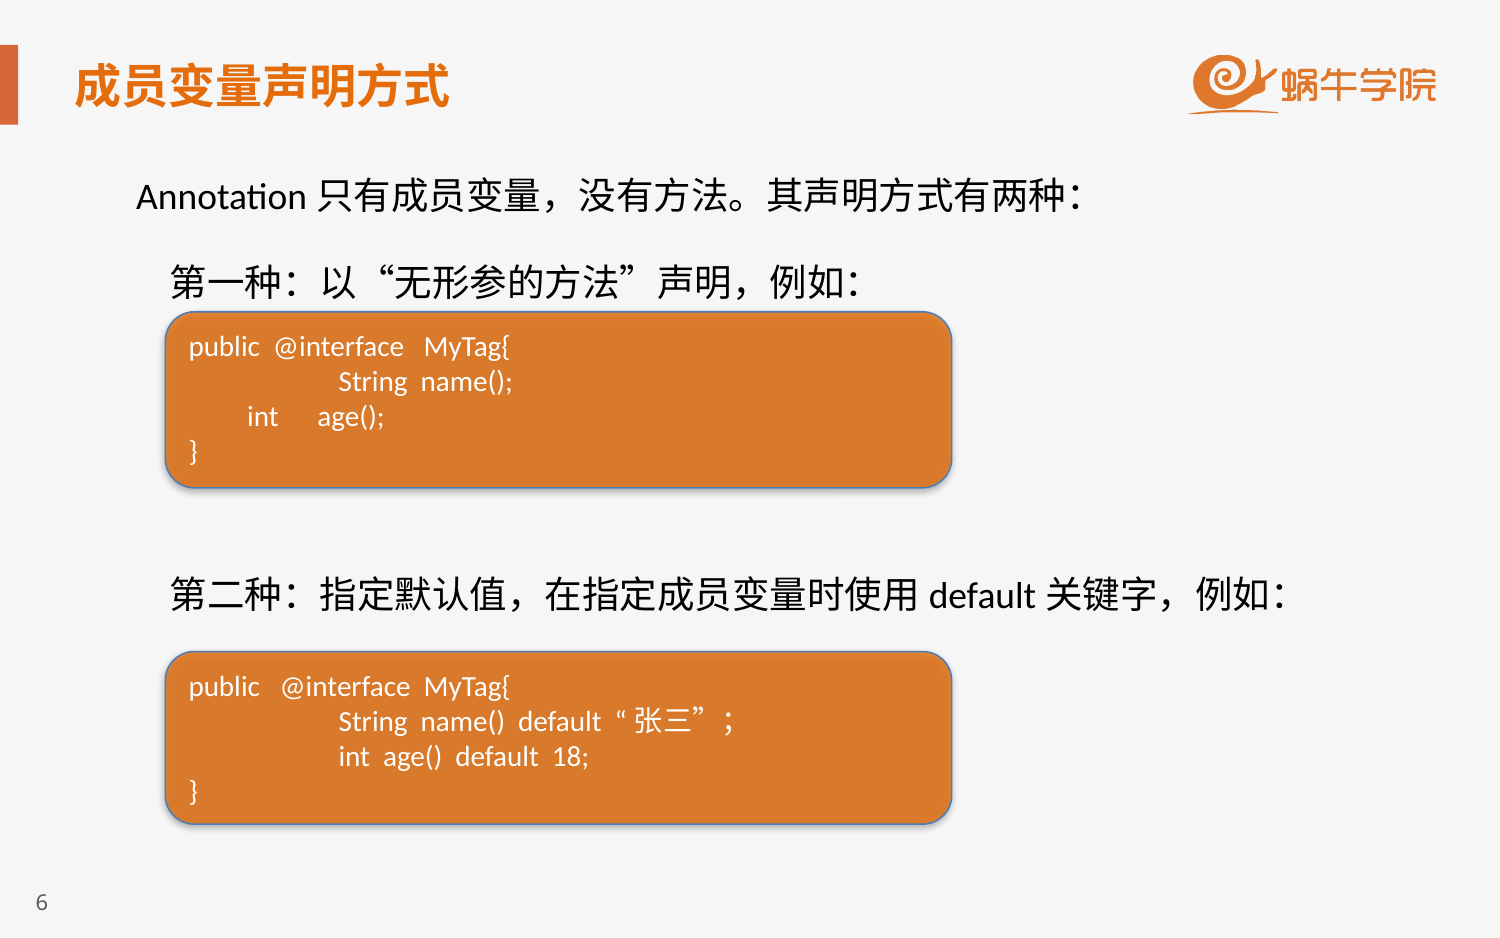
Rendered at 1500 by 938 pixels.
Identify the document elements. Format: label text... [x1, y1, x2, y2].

text_box 第二种：指定默认值，在指定成员变量时使用default关键字，例如： [155, 563, 1288, 624]
text_box 第一种：以“无形参的方法”声明，例如： [154, 251, 871, 311]
text_box Annotation只有成员变量，没有方法。其声明方式有两种： [121, 164, 1152, 224]
text_box public @interface MyTag{ String name(); int age(); } [164, 310, 953, 489]
picture [1187, 54, 1442, 115]
title 成员变量声明方式 [59, 49, 1113, 121]
text_box public @interface MyTag{ String name() default “张三”； int age() default 18; } [164, 650, 953, 825]
